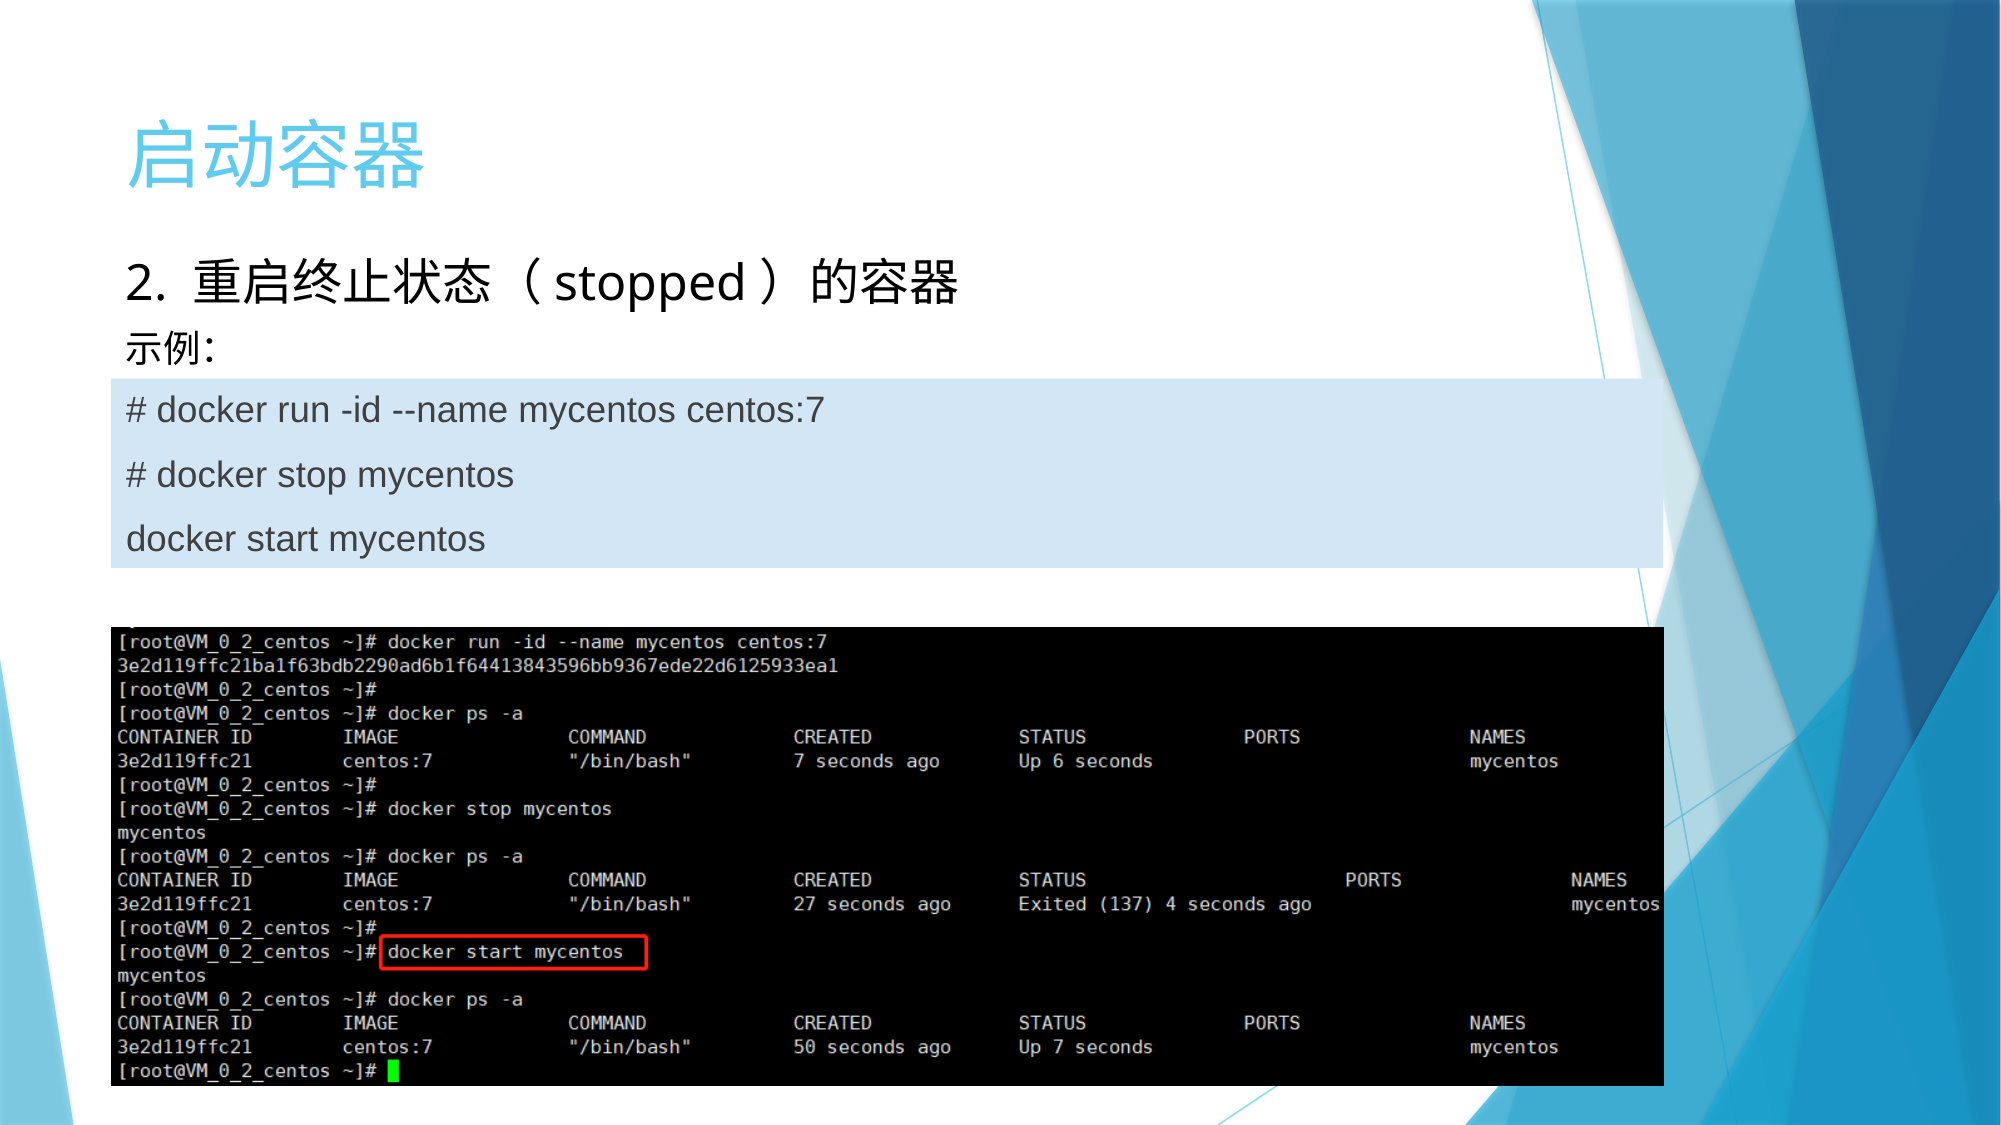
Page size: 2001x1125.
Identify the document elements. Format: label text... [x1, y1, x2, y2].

text_box # docker run -id --name mycentos centos:7 # docker stop mycentos docker start mycentos [111, 378, 1664, 568]
text_box 示例： [111, 318, 1664, 378]
picture [110, 626, 1664, 1087]
title 启动容器 [111, 99, 1522, 206]
text_box 2. 重启终止状态（stopped）的容器 [111, 243, 1362, 318]
